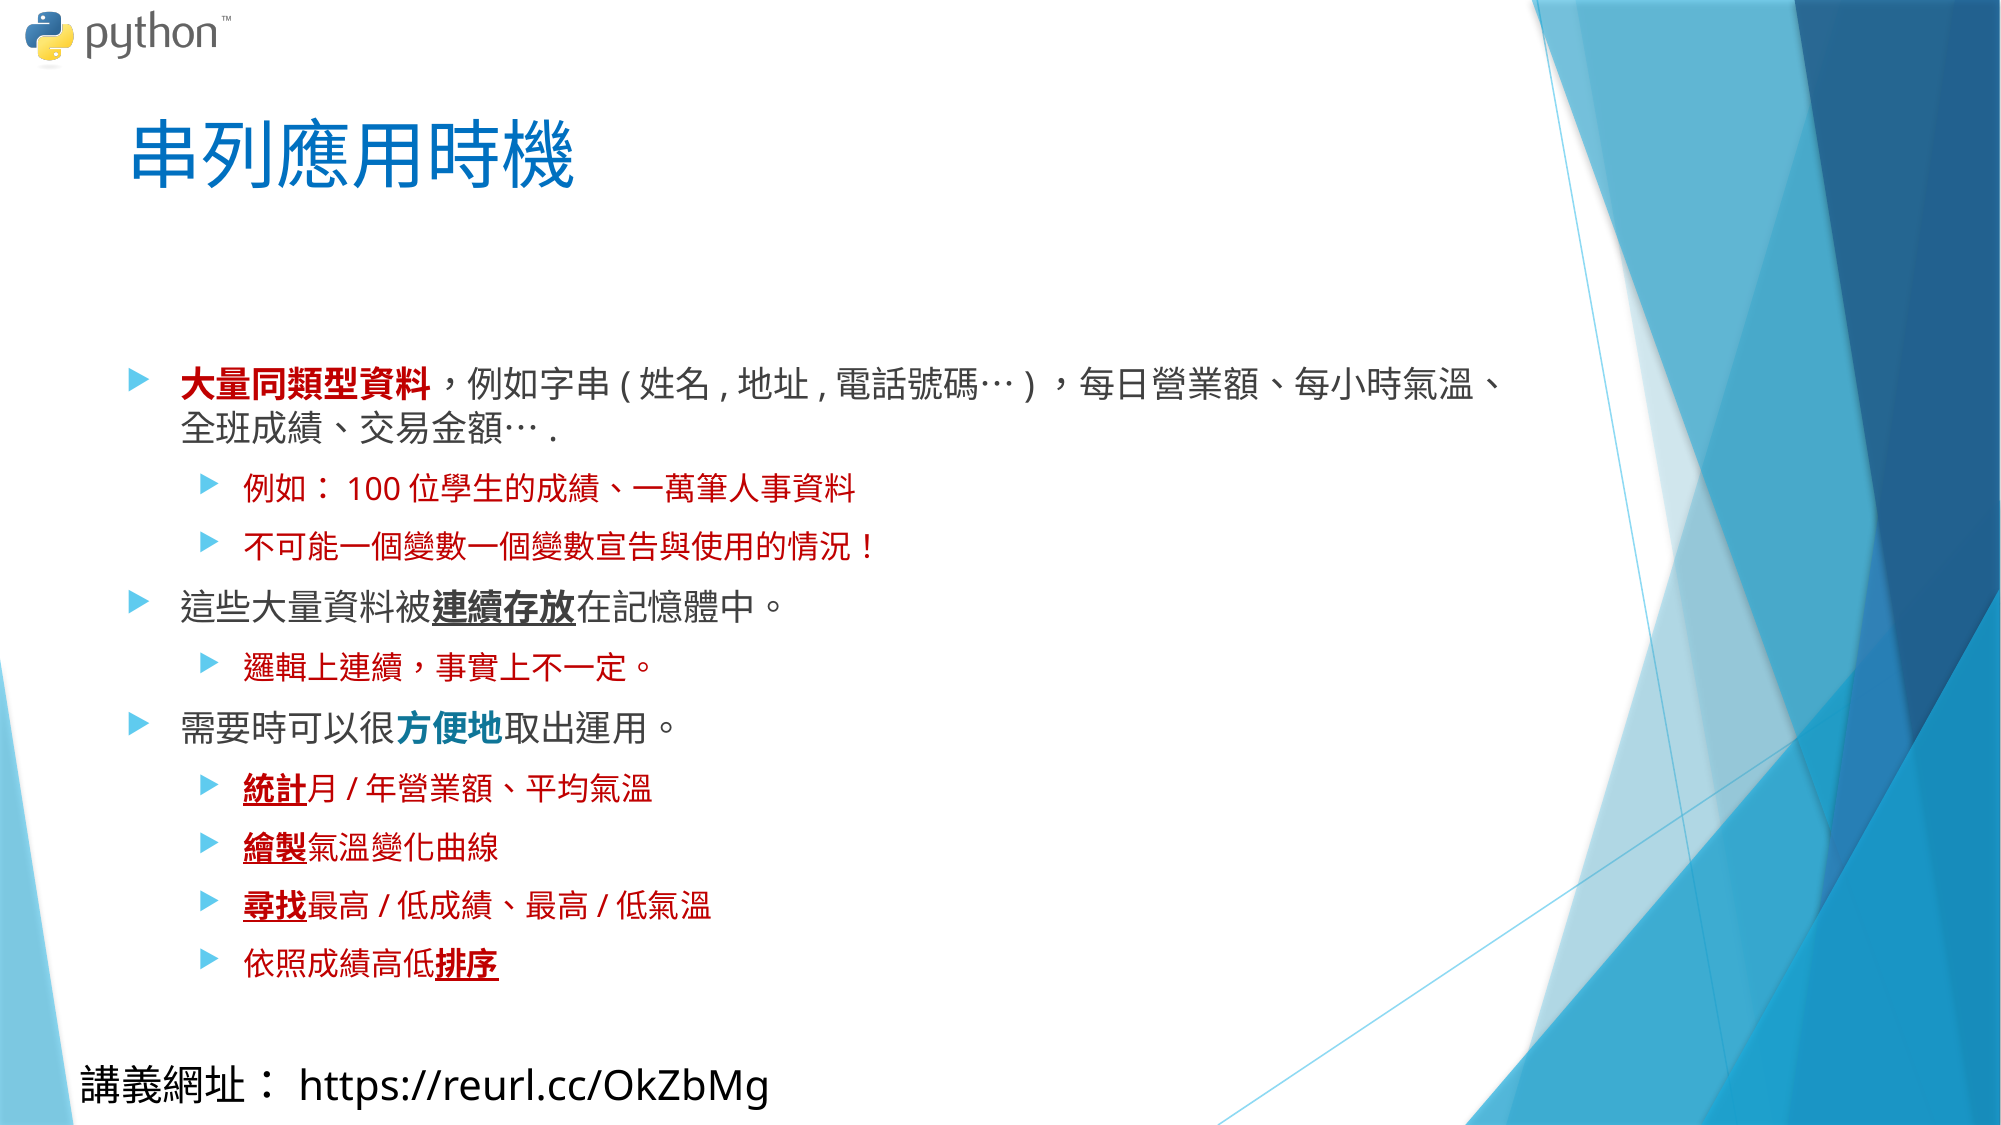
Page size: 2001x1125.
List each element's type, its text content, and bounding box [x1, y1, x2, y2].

title 串列應用時機 [111, 99, 1522, 317]
picture [23, 9, 233, 71]
list 大量同類型資料，例如字串(姓名,地址,電話號碼…)，每日營業額、每小時氣溫、全班成績、交易金額…. 例如：100位學生的成績、一萬筆人事資料 不可能一個變數一個變數宣告與使用的情況！ 這些大量資料被連續存放在記憶體中。 邏輯上連續，事實上不一定。 需要時可以很方便地取出運用。 統計月/年營業額、平均氣溫 繪製氣溫變化曲線 尋找最高/低成績、最高/低氣溫 依照成績高低排序 [111, 354, 1522, 992]
